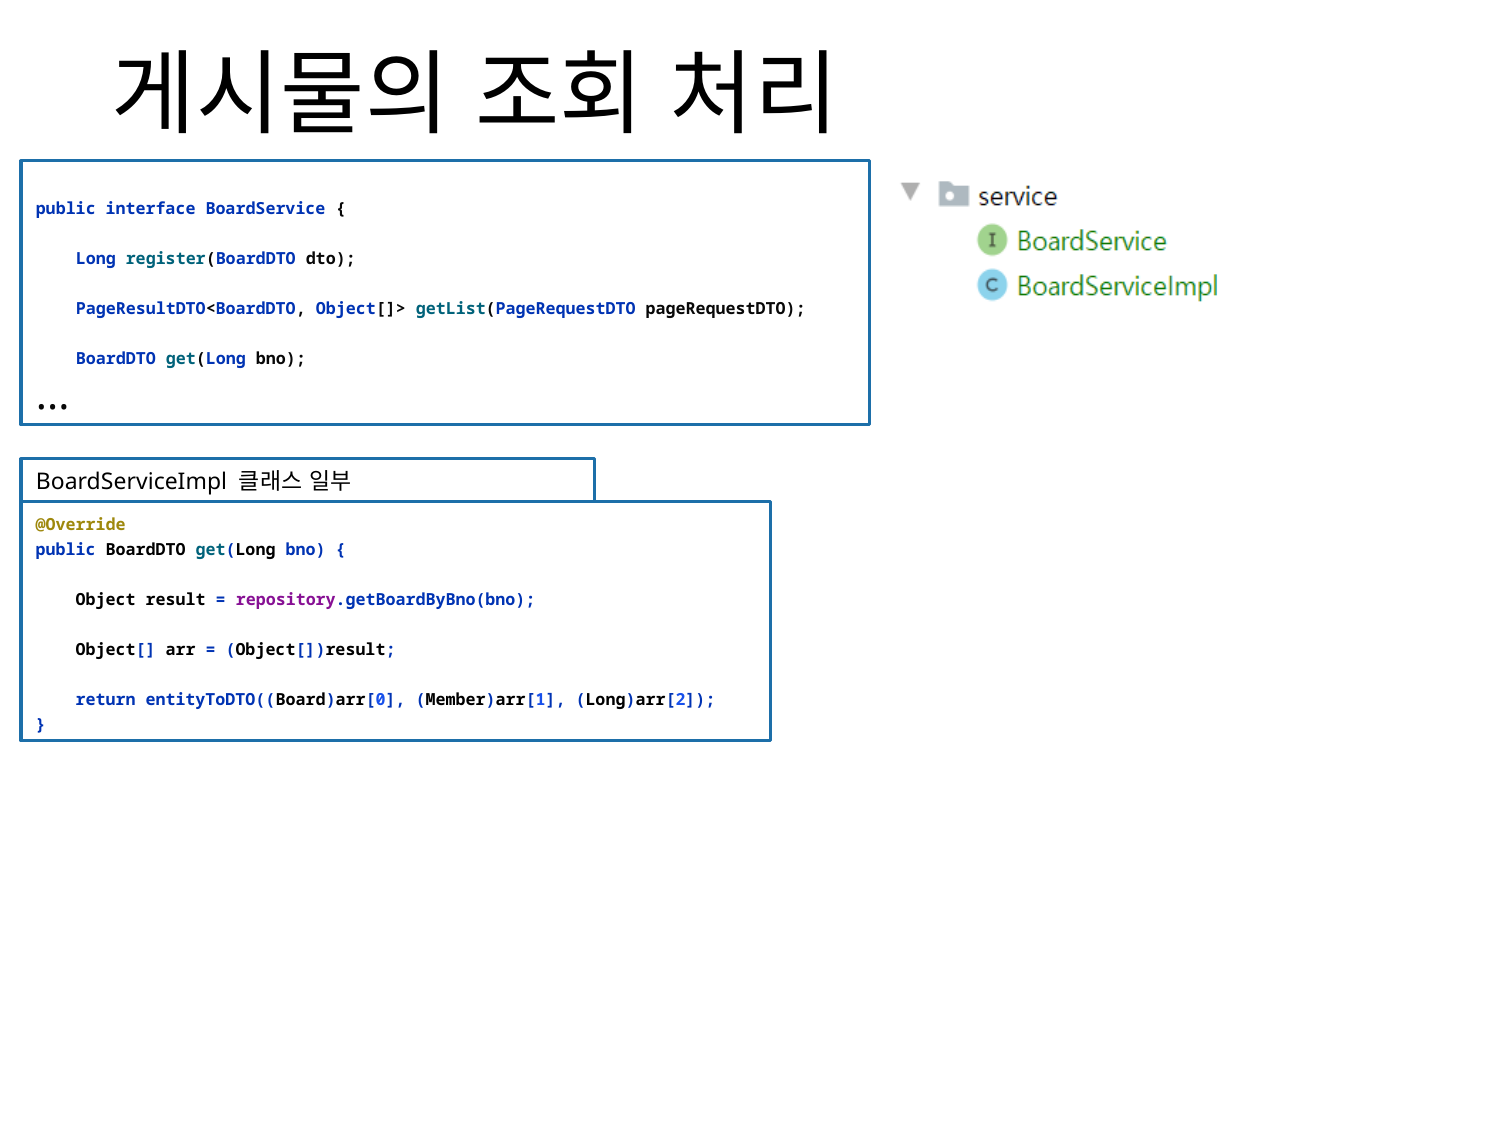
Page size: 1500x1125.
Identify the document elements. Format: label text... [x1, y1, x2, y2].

title 게시물의 조회 처리 [96, 22, 1402, 171]
text_box public interface BoardService { Long register(BoardDTO dto); PageResultDTO<BoardDTO, Object[]> getList(PageRequestDTO pageRequestDTO); BoardDTO get(Long bno); ... [21, 160, 870, 425]
picture [869, 171, 1325, 309]
text_box BoardServiceImpl 클래스 일부 [21, 458, 595, 502]
text_box @Override public BoardDTO get(Long bno) { Object result = repository.getBoardByBno(bno); Object[] arr = (Object[])result; return entityToDTO((Board)arr[0], (Member)arr[1], (Long)arr[2]); } [20, 501, 771, 741]
